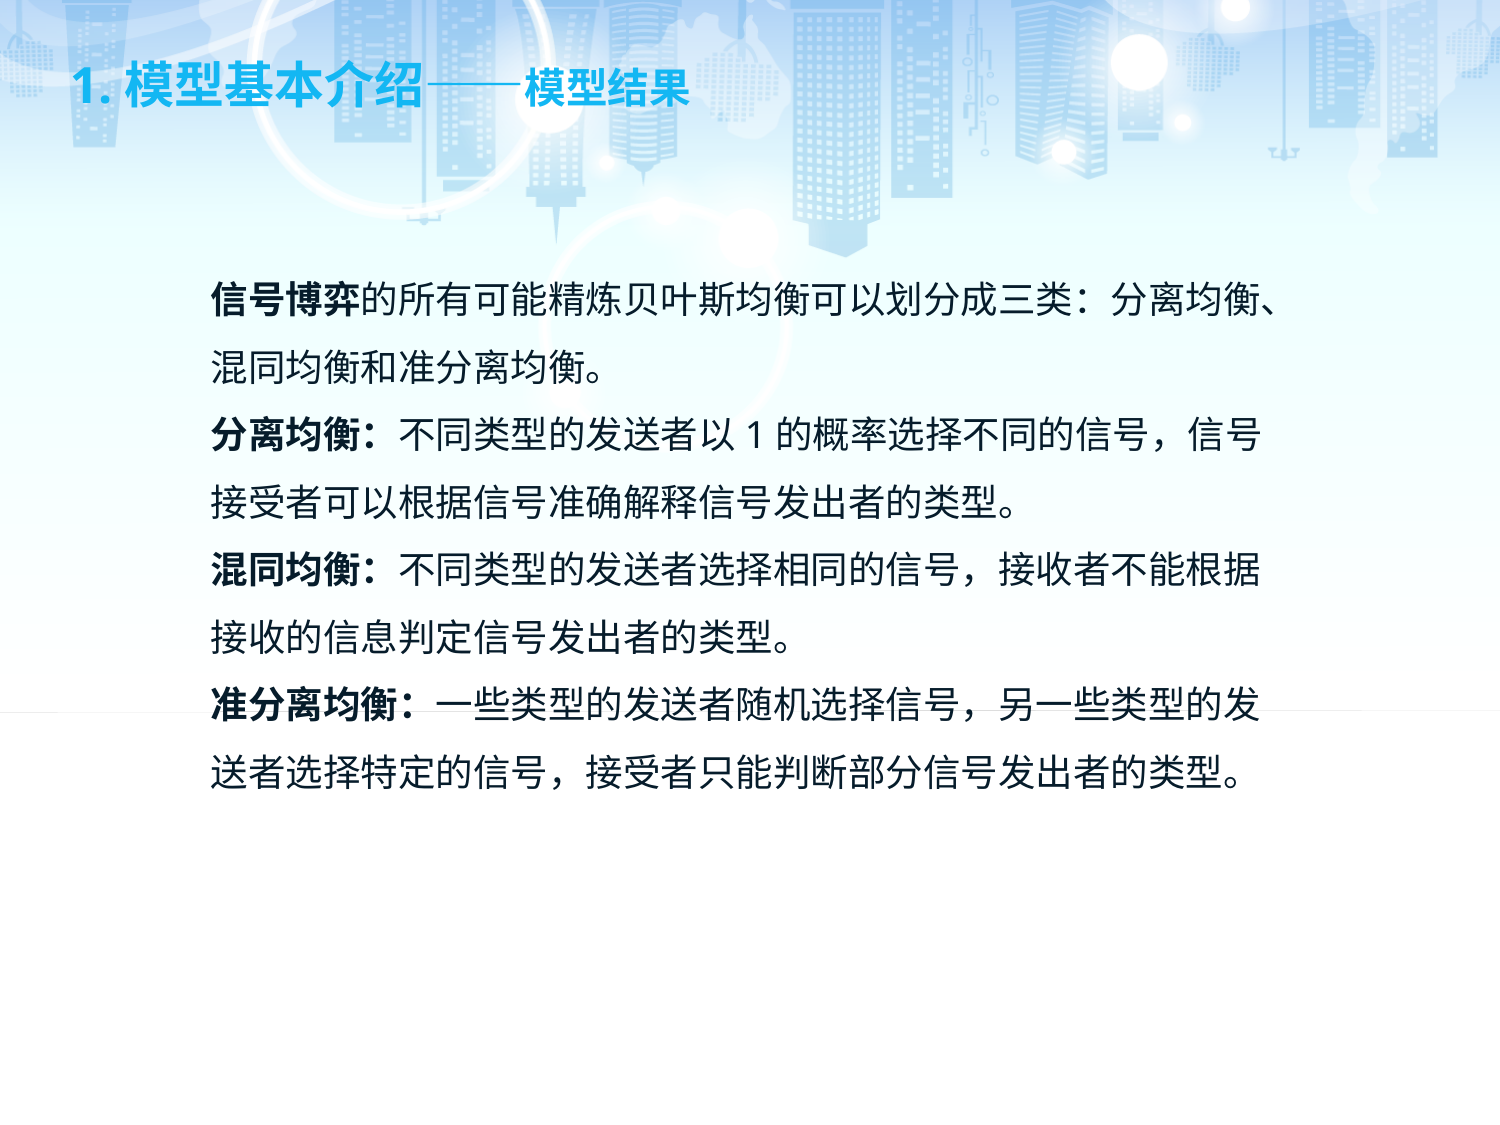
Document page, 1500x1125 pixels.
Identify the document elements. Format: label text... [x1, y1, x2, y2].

picture [0, 0, 1500, 1125]
text_box 信号博弈的所有可能精炼贝叶斯均衡可以划分成三类：分离均衡、混同均衡和准分离均衡。 分离均衡：不同类型的发送者以1的概率选择不同的信号，信号接受者可以根据信号准确解释信号发出者的类型。 混同均衡：不同类型的发送者选择相同的信号，接收者不能根据接收的信息判定信号发出者的类型。 准分离均衡：一些类型的发送者随机选择信号，另一些类型的发送者选择特定的信号，接受者只能判断部分信号发出者的类型。 [196, 246, 1307, 860]
text_box 1.模型基本介绍——模型结果 [54, 46, 1307, 122]
